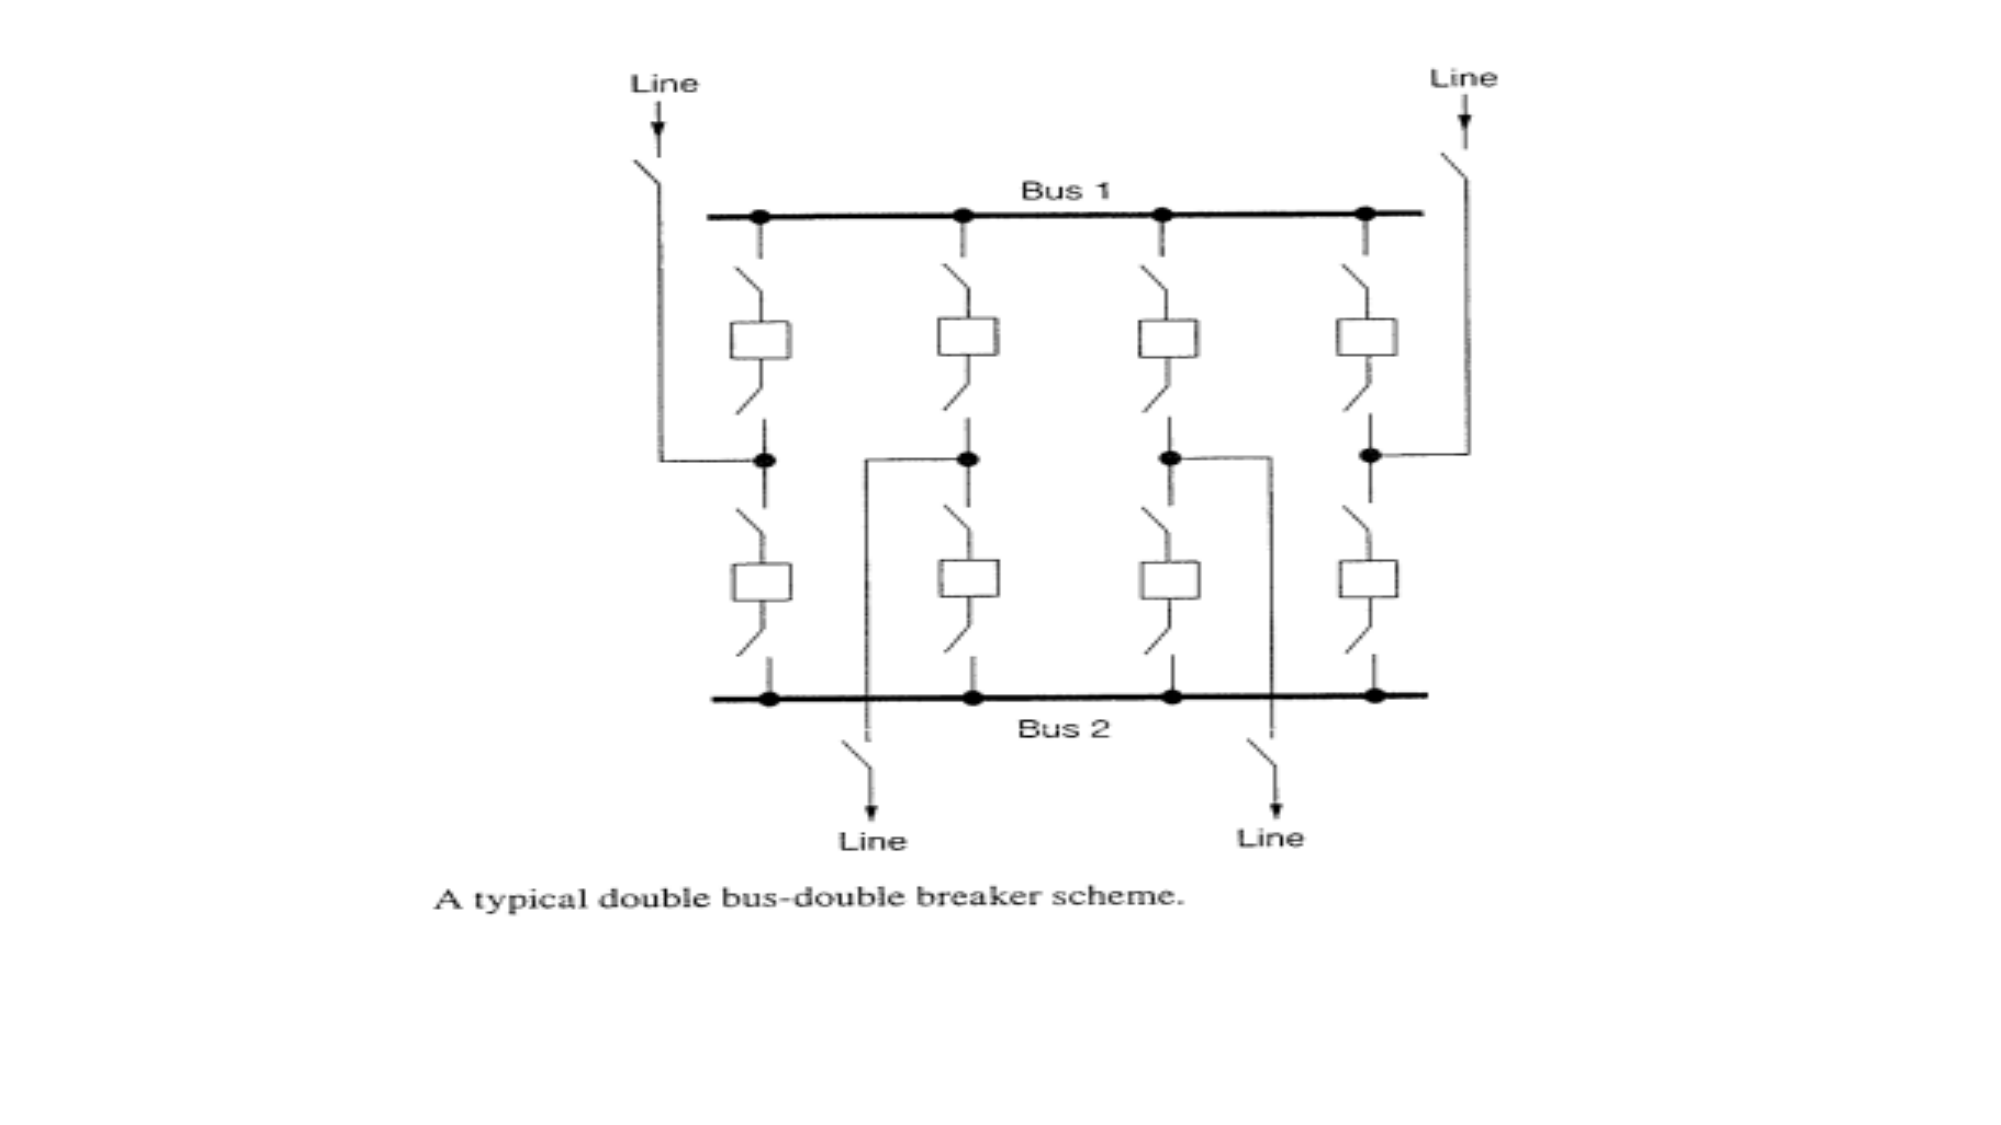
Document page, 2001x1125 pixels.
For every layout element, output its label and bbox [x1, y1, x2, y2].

list [339, 59, 1640, 973]
